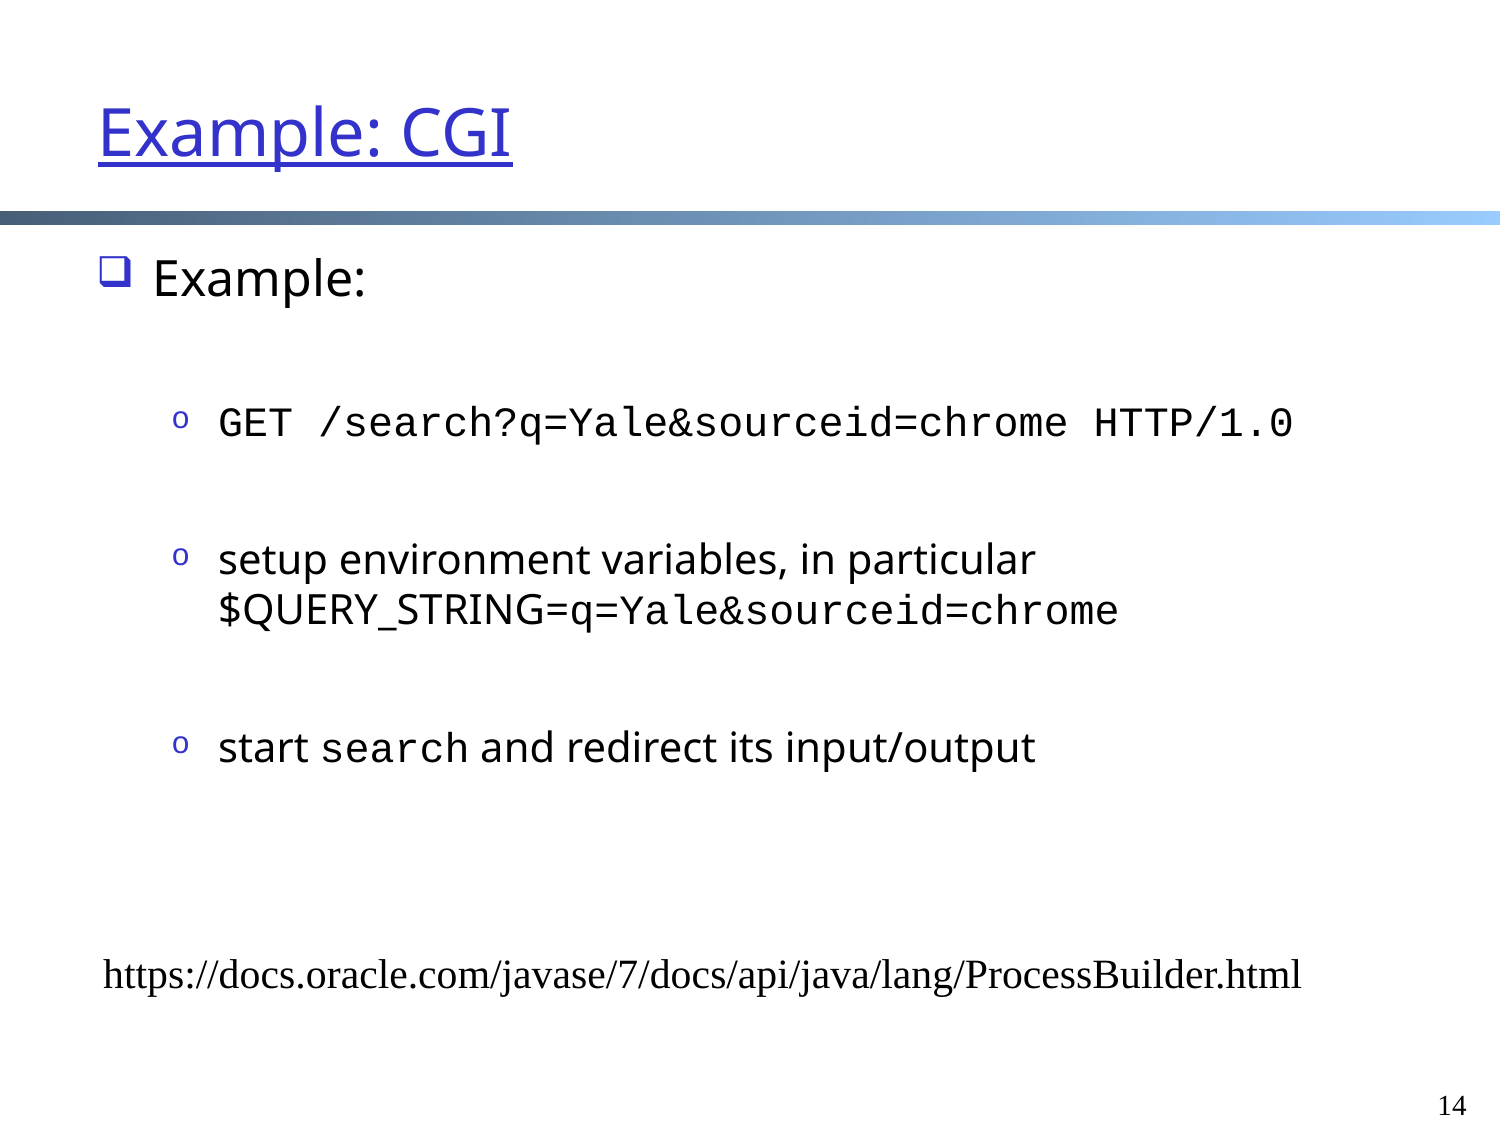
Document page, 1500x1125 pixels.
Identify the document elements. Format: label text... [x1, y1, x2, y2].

title Example: CGI [82, 61, 1358, 199]
text_box https://docs.oracle.com/javase/7/docs/api/java/lang/ProcessBuilder.html [88, 939, 1393, 1055]
list Example: GET /search?q=Yale&sourceid=chrome HTTP/1.0 setup environment variables, in particular $QUERY_STRING=q=Yale&sourceid=chrome start search and redirect its input/output [81, 239, 1461, 1002]
slide_number 14 [1406, 1078, 1482, 1125]
